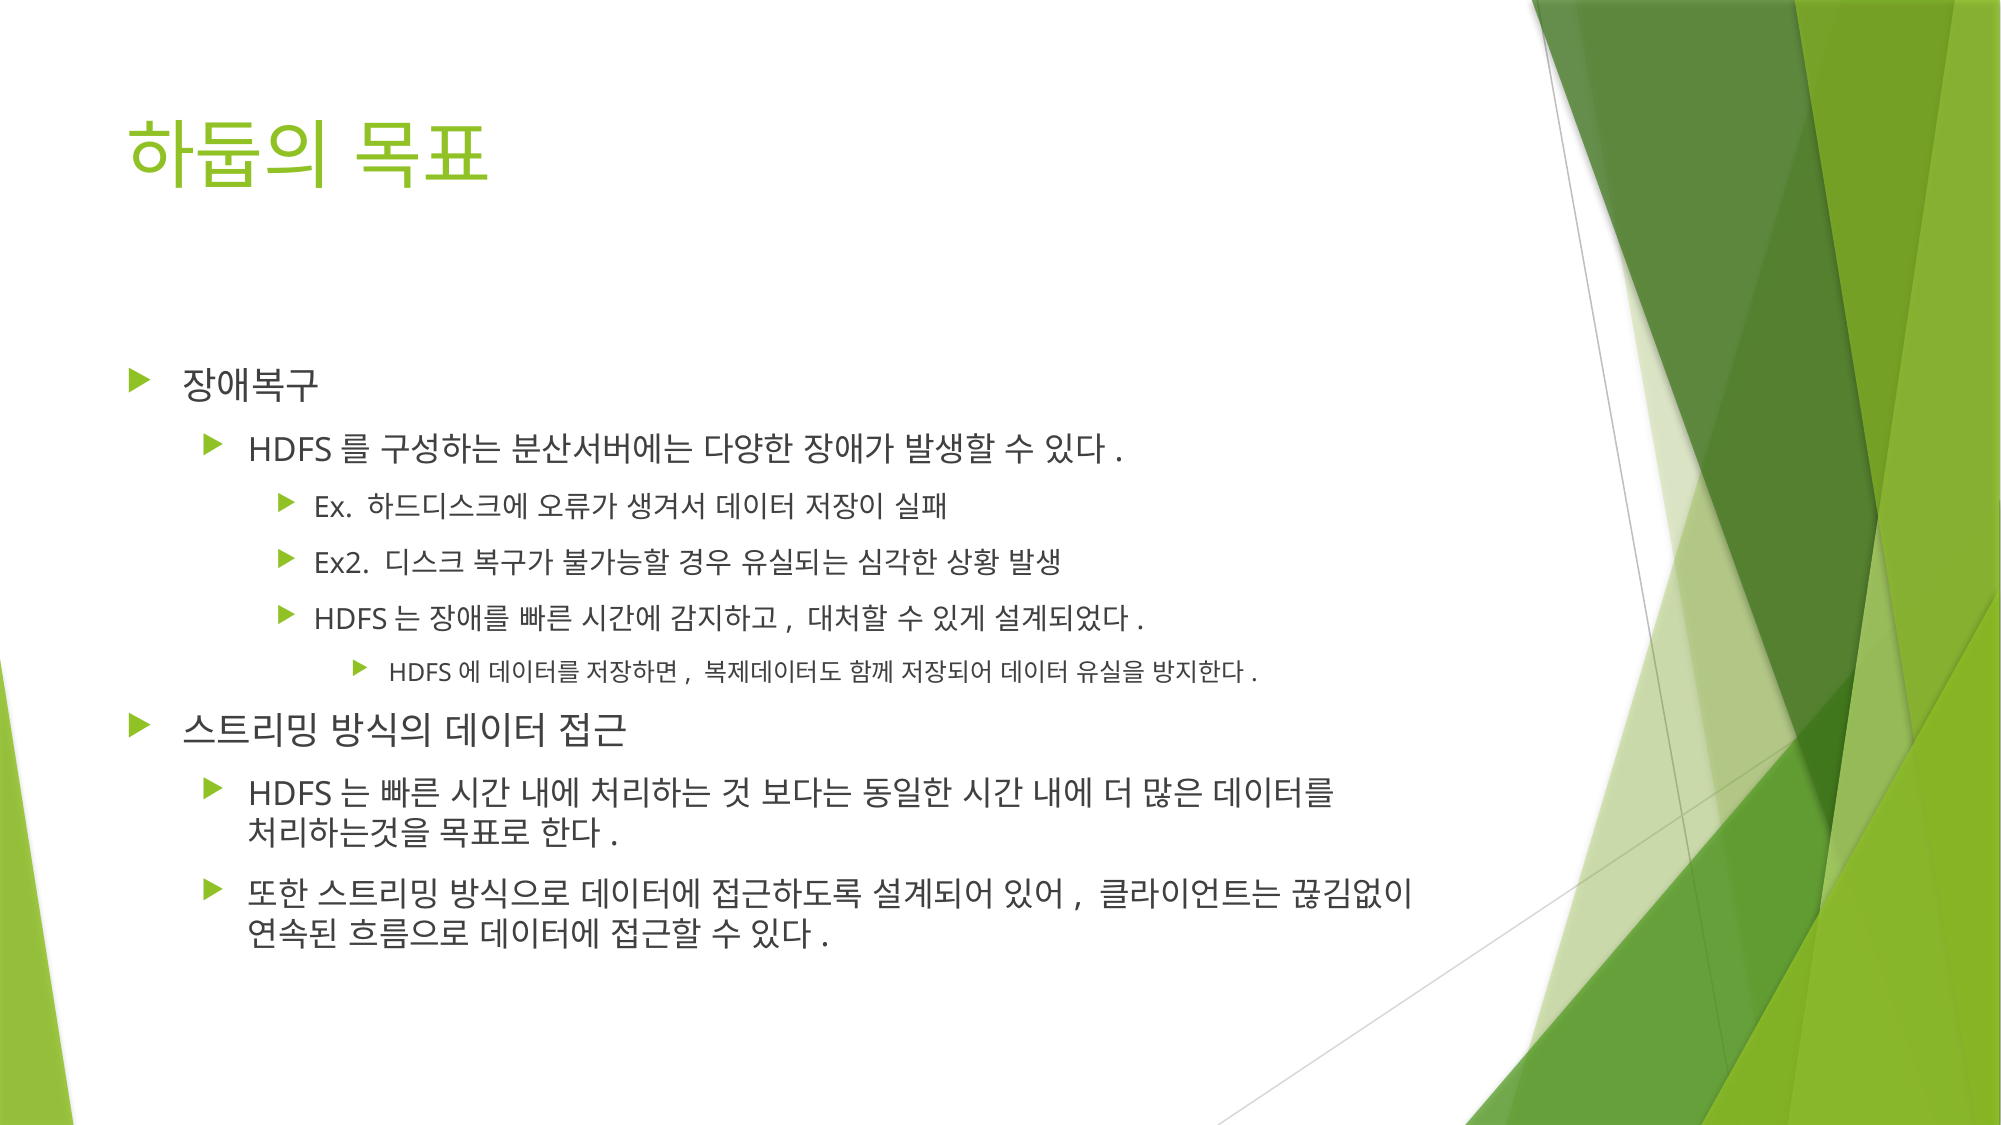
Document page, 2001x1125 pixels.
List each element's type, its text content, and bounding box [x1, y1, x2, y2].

list 장애복구 HDFS를 구성하는 분산서버에는 다양한 장애가 발생할 수 있다. Ex. 하드디스크에 오류가 생겨서 데이터 저장이 실패 Ex2. 디스크 복구가 불가능할 경우 유실되는 심각한 상황 발생 HDFS는 장애를 빠른 시간에 감지하고, 대처할 수 있게 설계되었다. HDFS에 데이터를 저장하면, 복제데이터도 함께 저장되어 데이터 유실을 방지한다. 스트리밍 방식의 데이터 접근 HDFS는 빠른 시간 내에 처리하는 것 보다는 동일한 시간 내에 더 많은 데이터를 처리하는것을 목표로 한다. 또한 스트리밍 방식으로 데이터에 접근하도록 설계되어 있어, 클라이언트는 끊김없이 연속된 흐름으로 데이터에 접근할 수 있다. [111, 354, 1522, 992]
title 하둡의 목표 [111, 99, 1522, 317]
